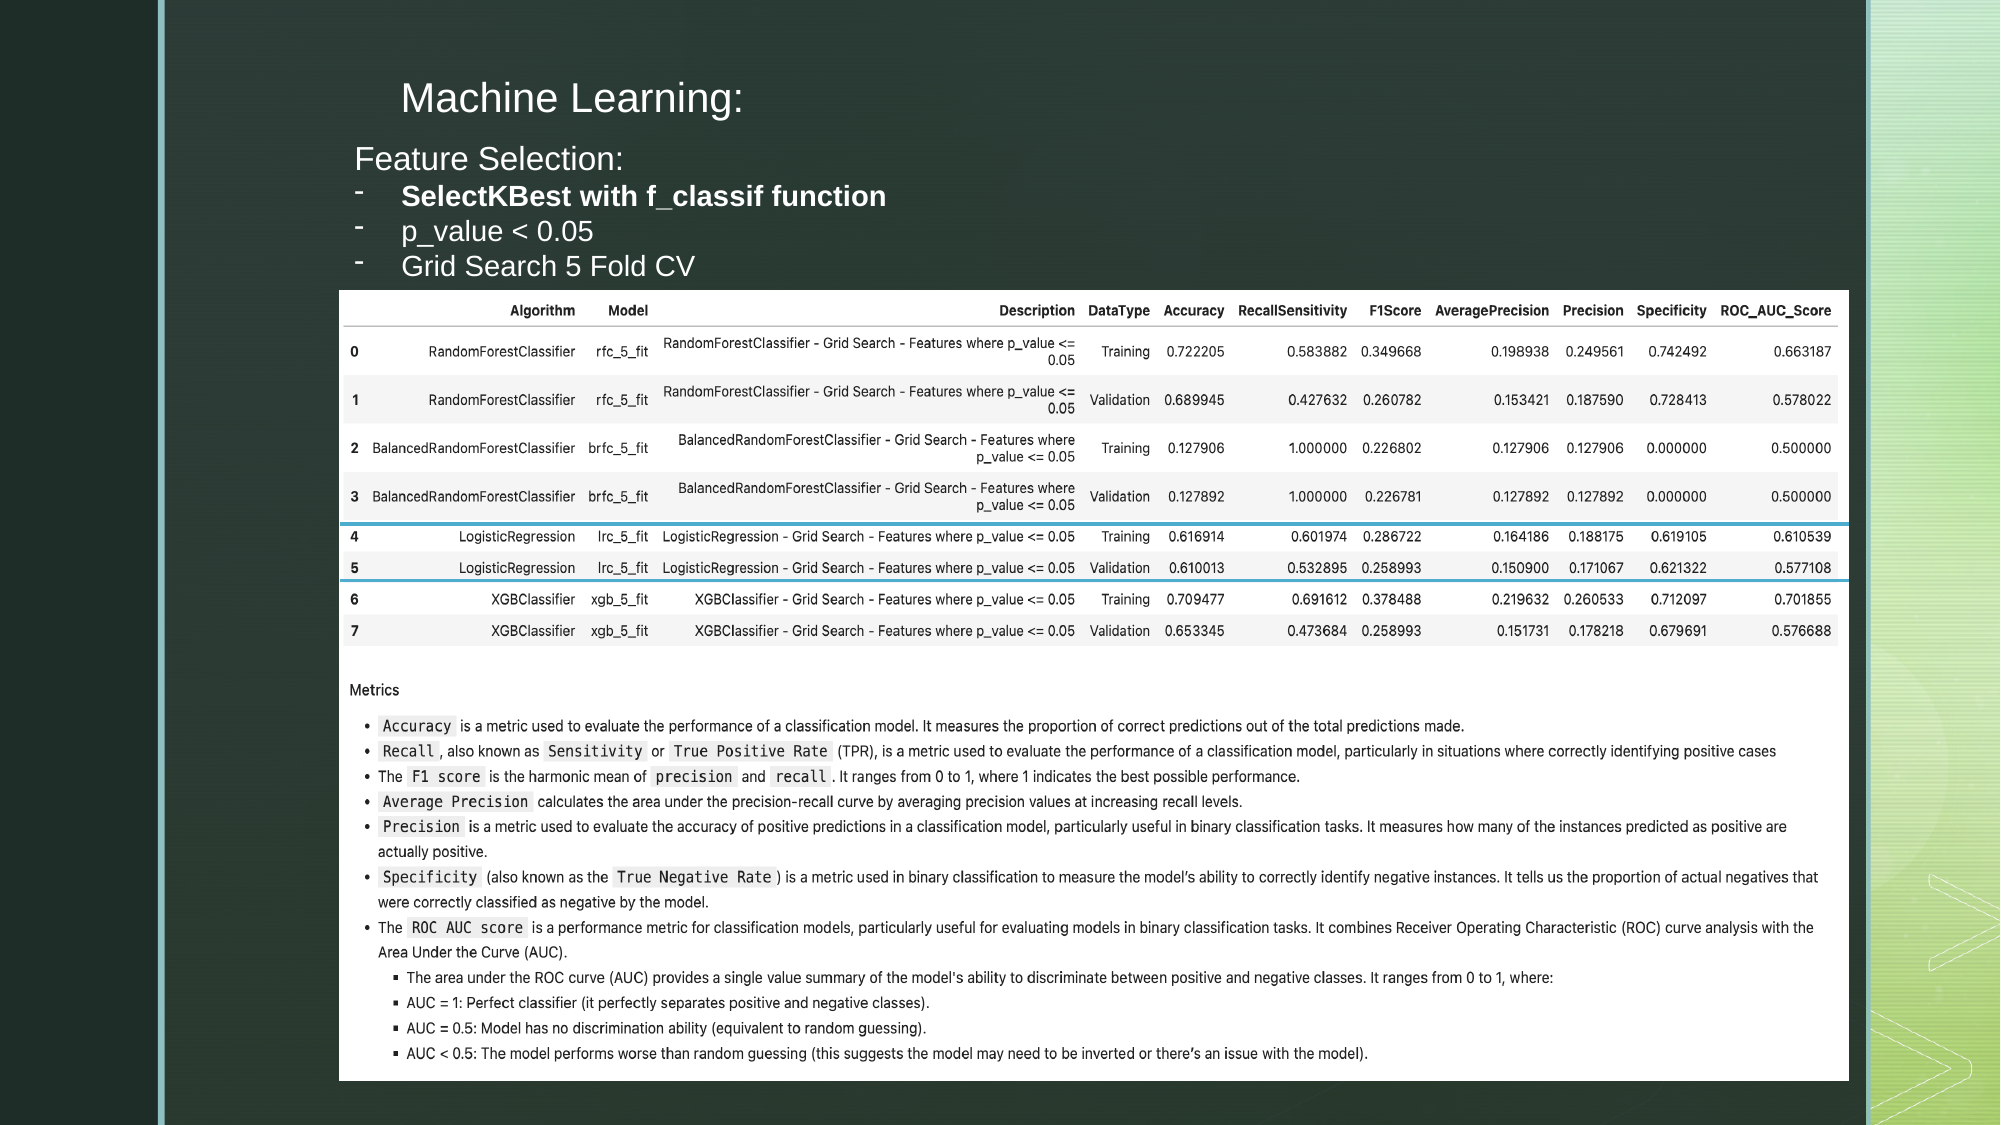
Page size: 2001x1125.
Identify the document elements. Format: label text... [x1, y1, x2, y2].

picture [339, 290, 1849, 523]
text_box Feature Selection: SelectKBest with f_classif function p_value < 0.05 Grid Search 5 Fold CV [339, 130, 1192, 290]
picture [1871, 0, 2001, 1125]
text_box Machine Learning: [312, 69, 759, 130]
picture [339, 525, 1849, 580]
picture [339, 581, 1849, 1081]
